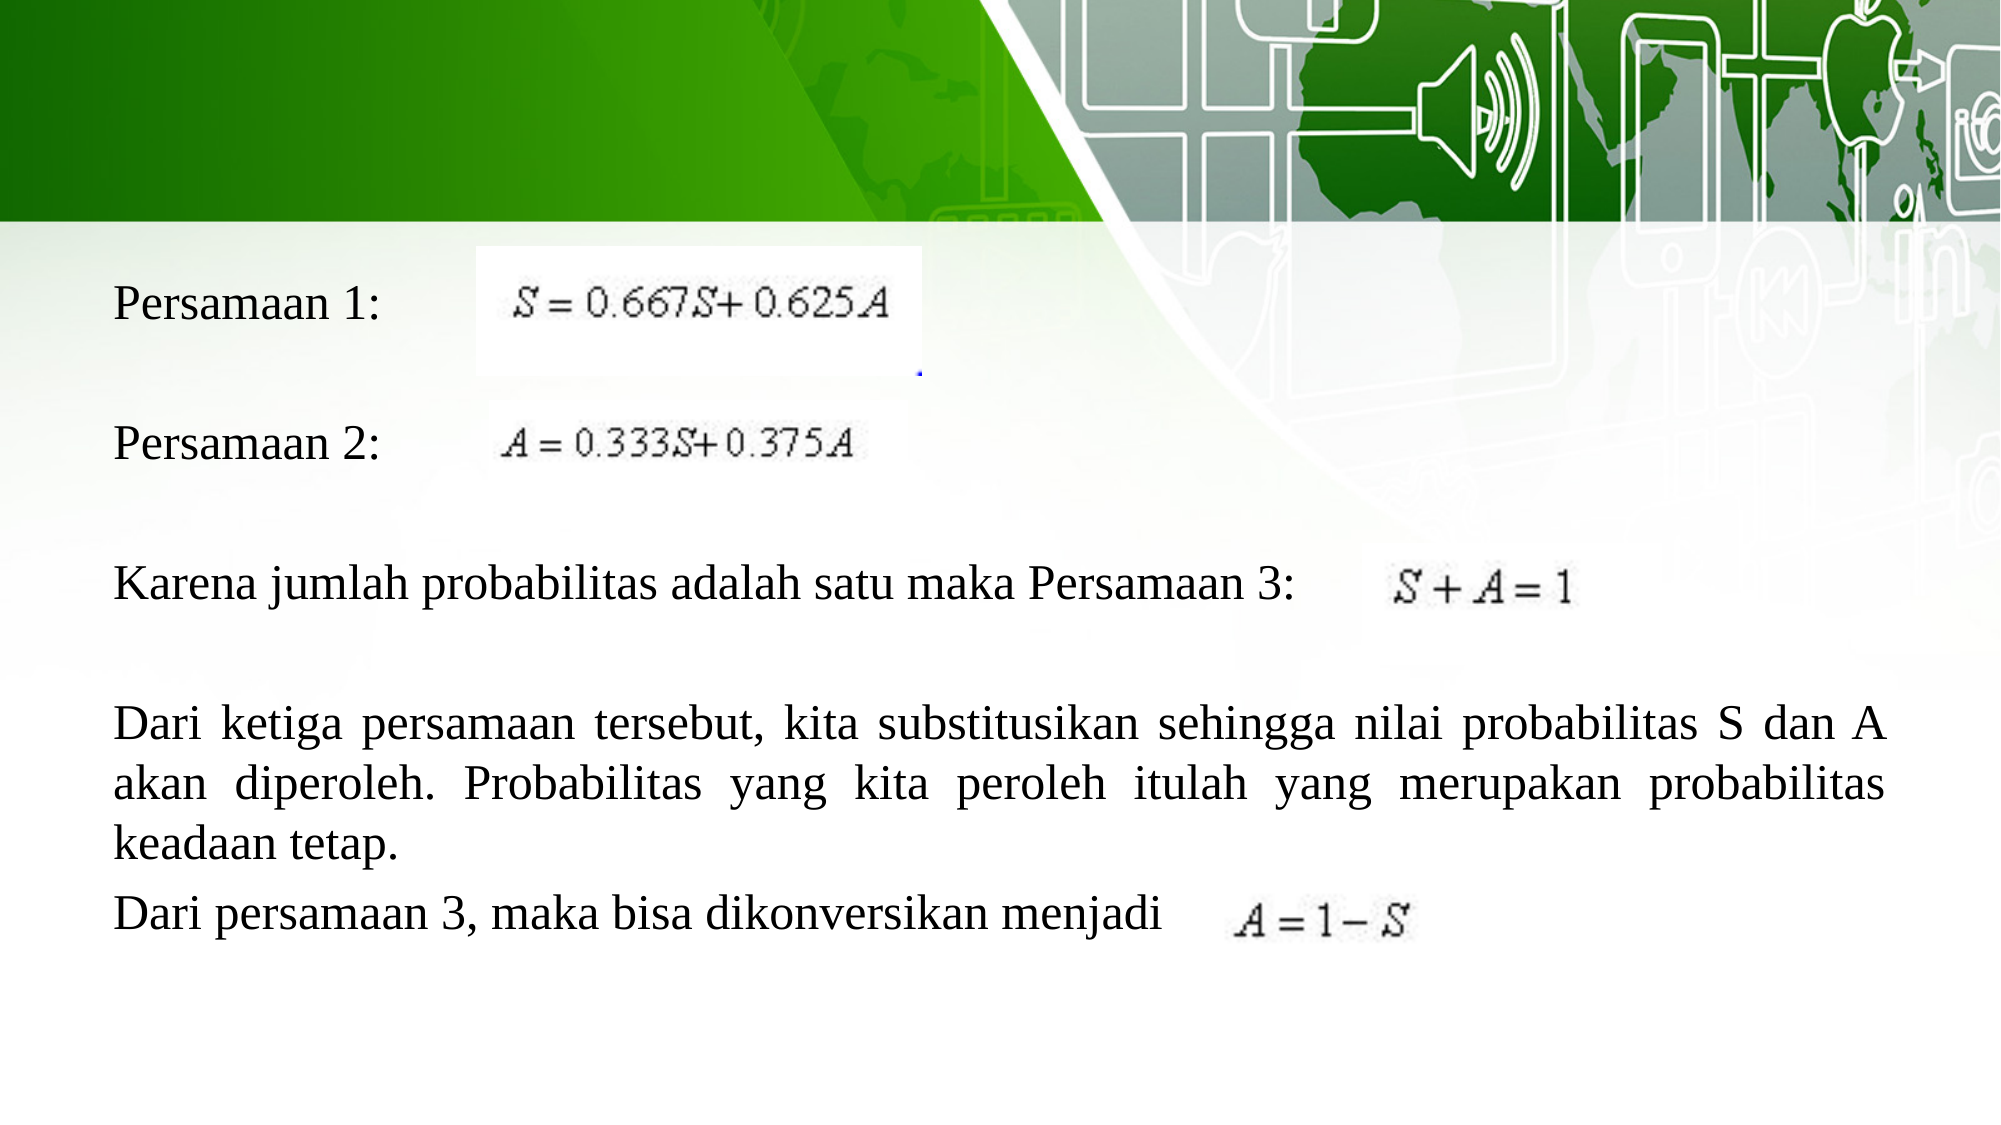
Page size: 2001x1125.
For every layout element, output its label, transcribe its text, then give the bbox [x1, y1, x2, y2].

list Persamaan 1: Persamaan 2: Karena jumlah probabilitas adalah satu maka Persamaan 3: Dari ketiga persamaan tersebut, kita substitusikan sehingga nilai probabilitas S dan A akan diperoleh. Probabilitas yang kita peroleh itulah yang merupakan probabilitas keadaan tetap. Dari persamaan 3, maka bisa dikonversikan menjadi [98, 261, 1902, 1031]
picture [0, 0, 2001, 1125]
